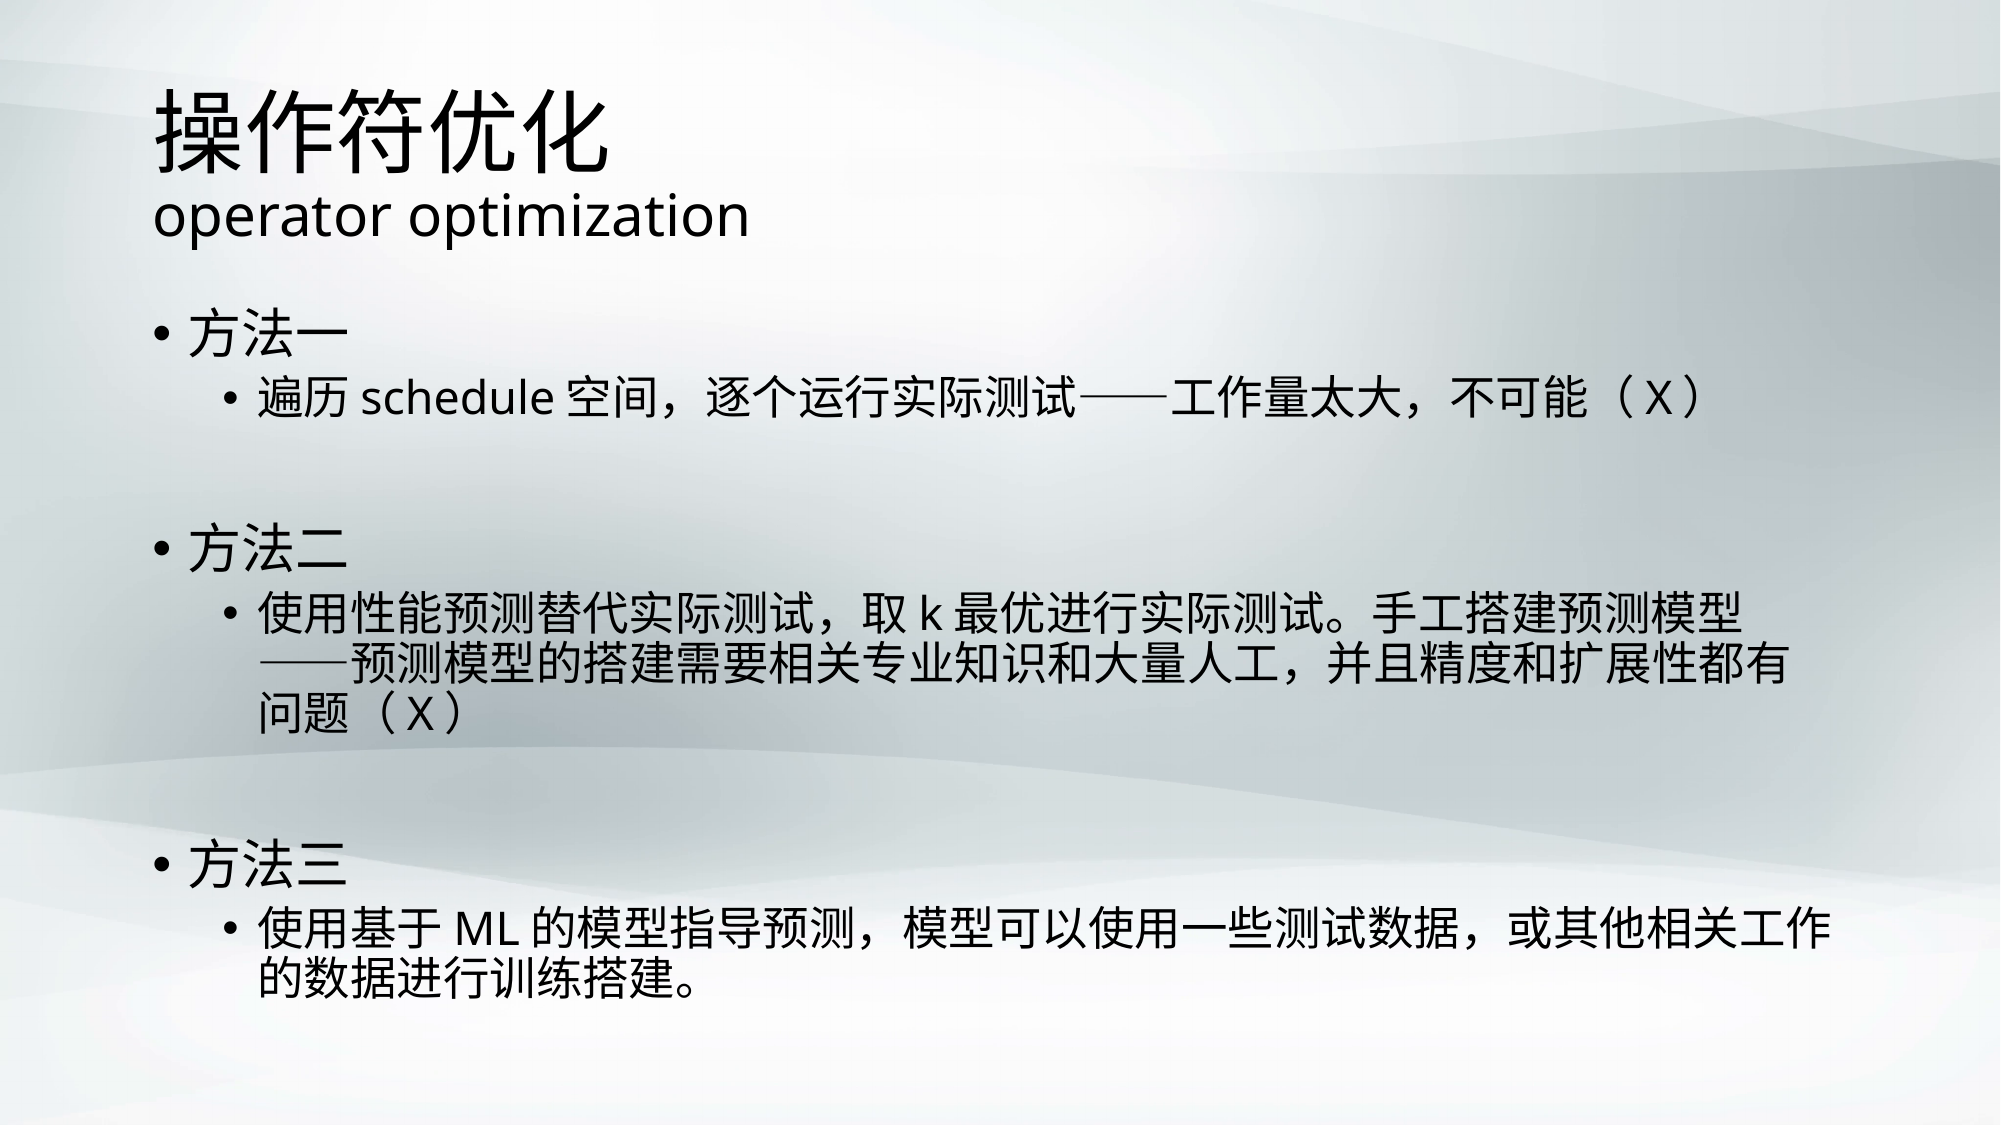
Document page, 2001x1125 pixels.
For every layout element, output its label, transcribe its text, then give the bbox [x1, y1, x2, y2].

title 操作符优化 operator optimization [137, 59, 1863, 278]
picture [0, 0, 2001, 1125]
list 方法一 遍历schedule空间，逐个运行实际测试——工作量太大，不可能（X） 方法二 使用性能预测替代实际测试，取k最优进行实际测试。手工搭建预测模型——预测模型的搭建需要相关专业知识和大量人工，并且精度和扩展性都有问题（X） 方法三 使用基于ML的模型指导预测，模型可以使用一些测试数据，或其他相关工作的数据进行训练搭建。 [137, 299, 1850, 1014]
